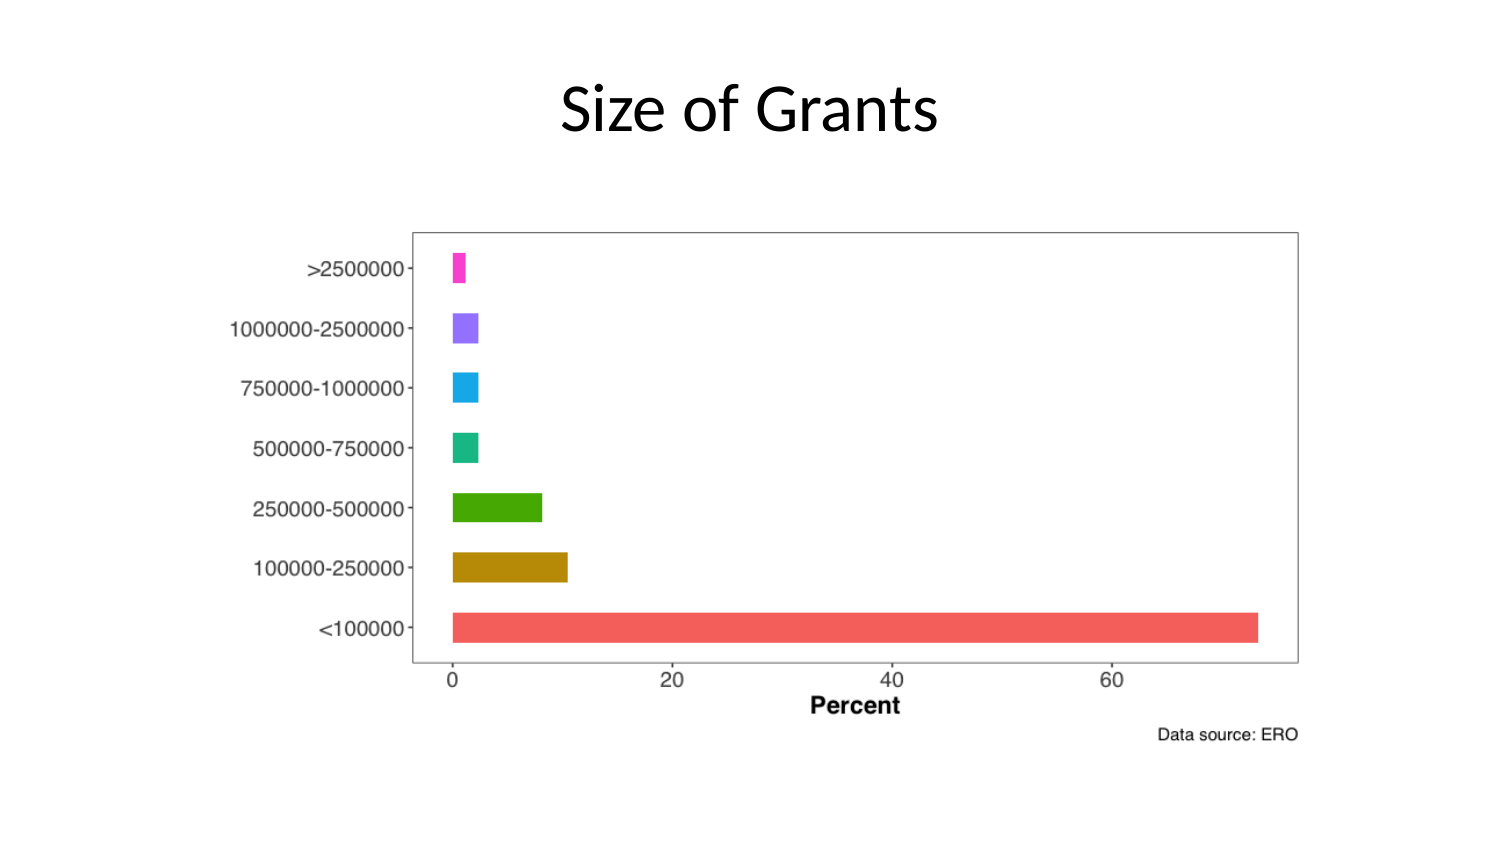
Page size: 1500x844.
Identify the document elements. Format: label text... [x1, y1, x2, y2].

picture [193, 195, 1307, 753]
title Size of Grants [75, 33, 1425, 175]
